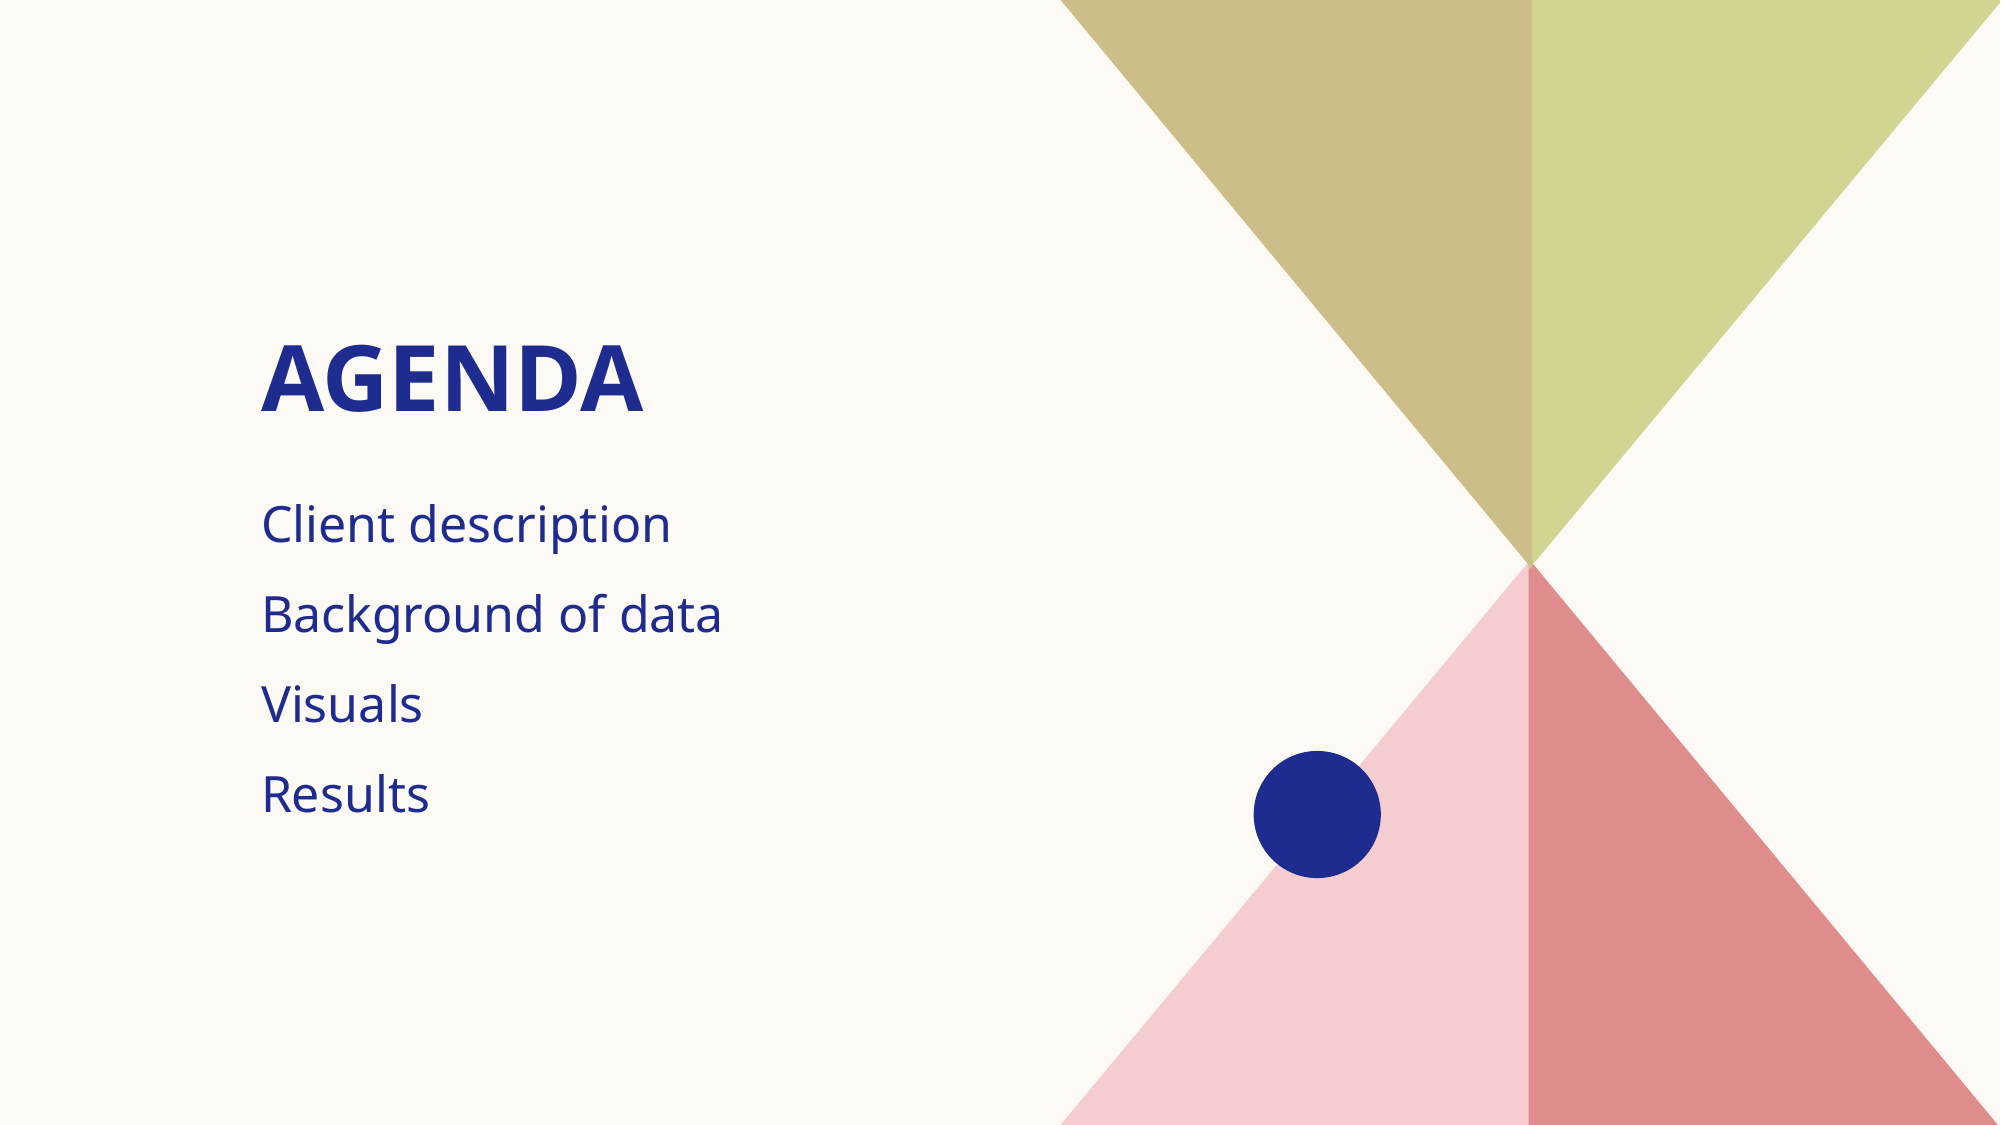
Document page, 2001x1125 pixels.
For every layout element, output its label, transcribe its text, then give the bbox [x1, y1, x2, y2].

list Client description​ Background of data Visuals ​Results​ [246, 454, 1180, 967]
title AGENDA [246, 311, 1180, 438]
